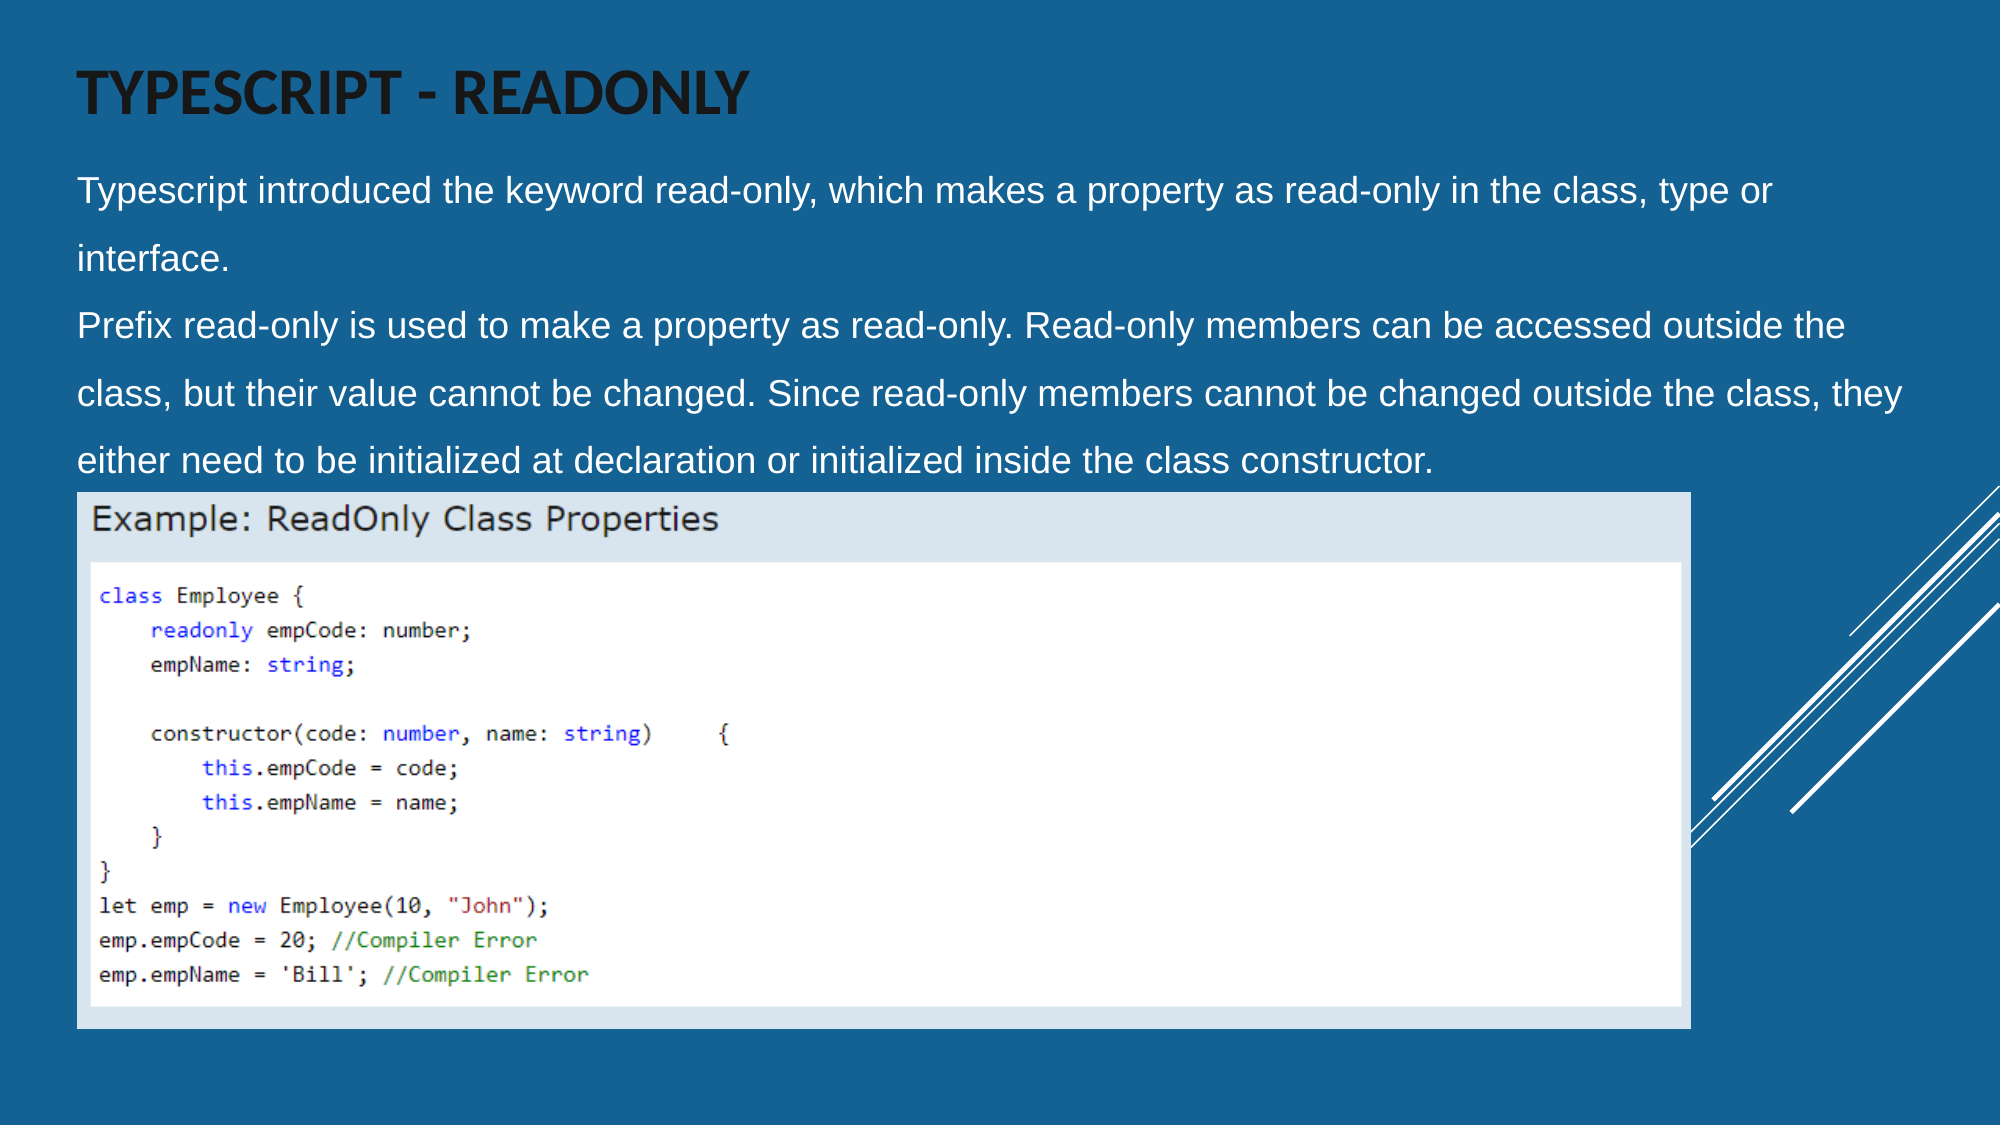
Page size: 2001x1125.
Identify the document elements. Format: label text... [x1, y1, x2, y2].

text_box Typescript introduced the keyword read-only, which makes a property as read-only in the class, type or interface. Prefix read-only is used to make a property as read-only. Read-only members can be accessed outside the class, but their value cannot be changed. Since read-only members cannot be changed outside the class, they either need to be initialized at declaration or initialized inside the class constructor. [61, 136, 1930, 493]
picture [77, 491, 1691, 1029]
text_box TYPESCRIPT - READONLY [61, 40, 773, 136]
